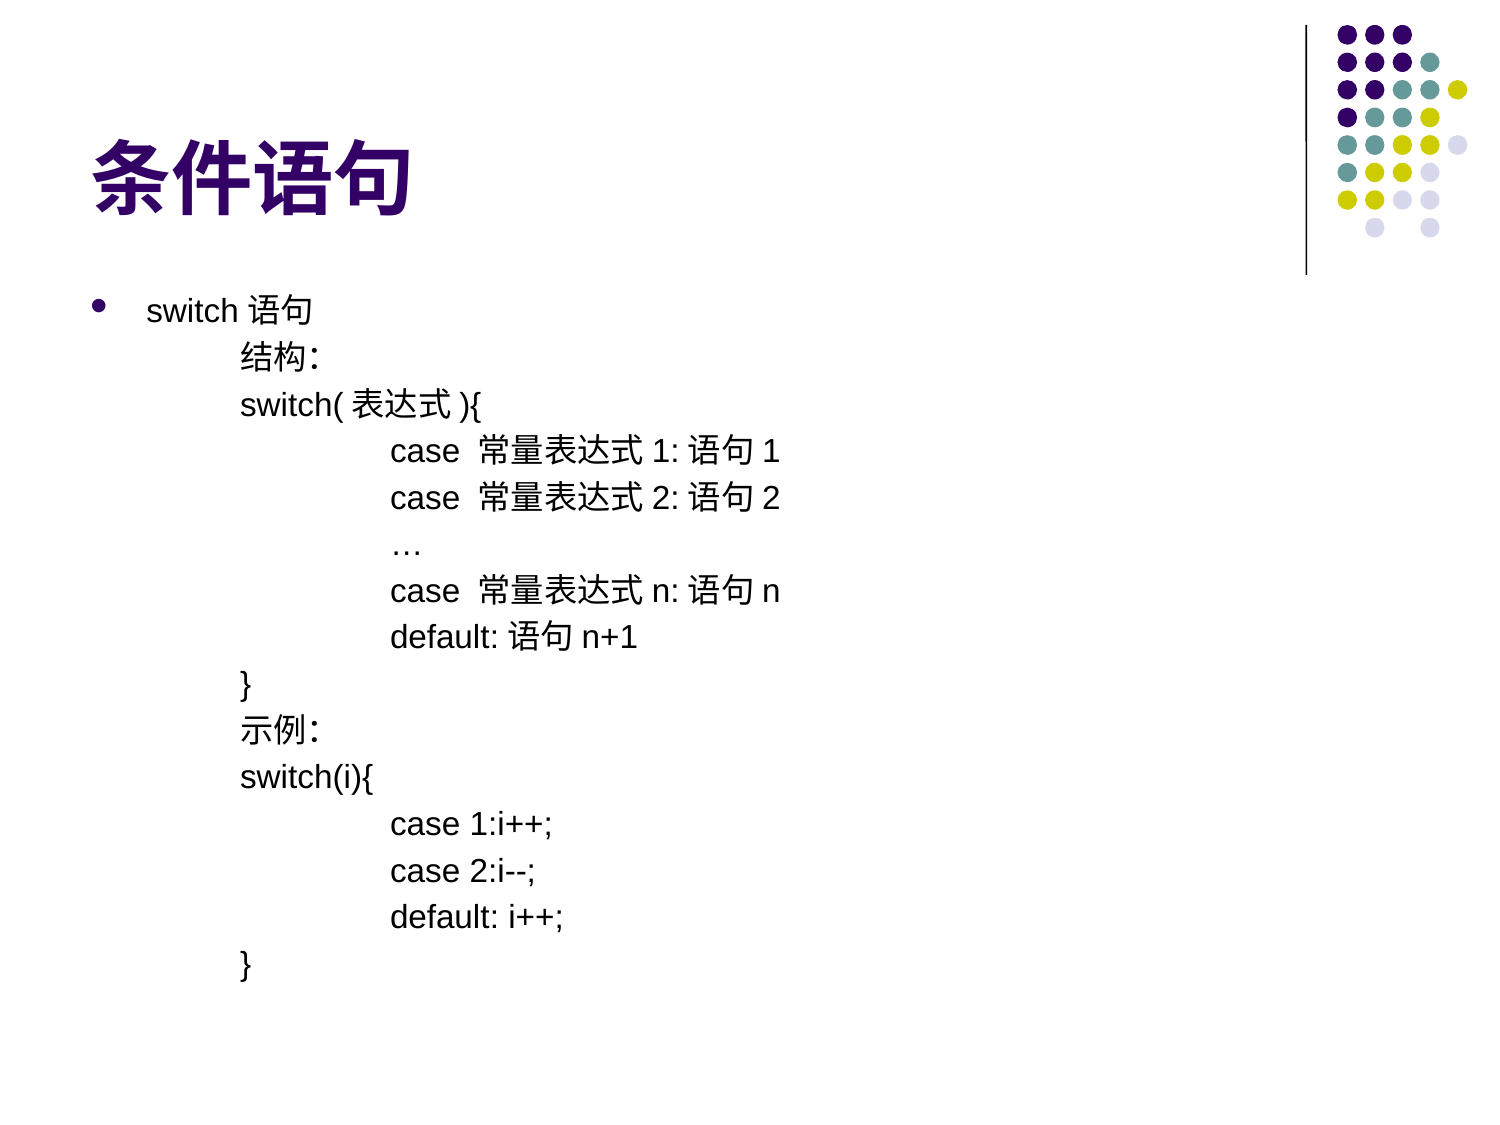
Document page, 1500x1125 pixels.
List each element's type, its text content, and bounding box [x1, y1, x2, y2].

title 条件语句 [74, 19, 1313, 233]
list switch语句 结构： switch(表达式){ case 常量表达式1:语句1 case 常量表达式2:语句2 … case 常量表达式n:语句n default:语句n+1 } 示例： switch(i){ case 1:i++; case 2:i--; default: i++; } [74, 281, 1426, 1006]
